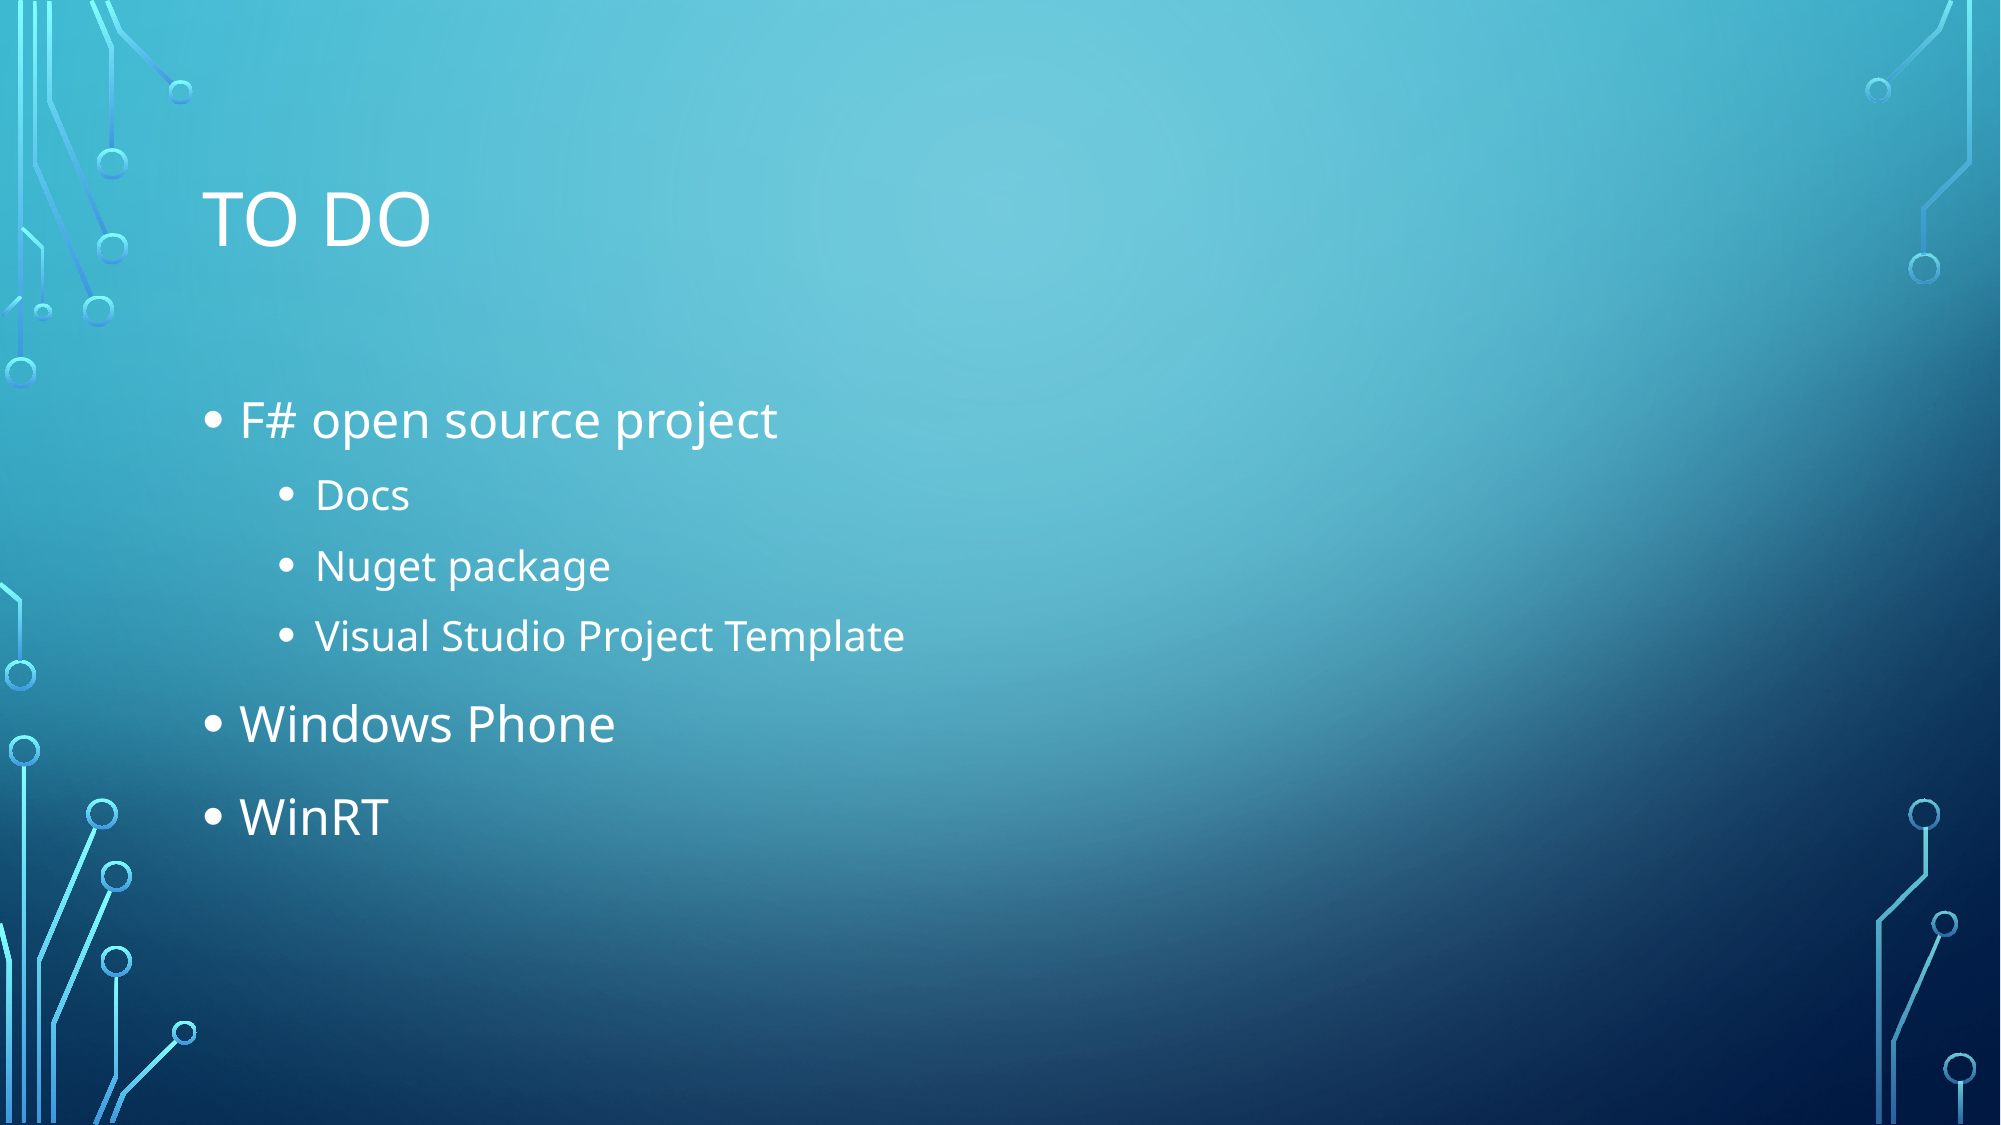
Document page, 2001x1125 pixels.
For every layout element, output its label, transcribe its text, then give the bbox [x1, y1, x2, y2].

title TO DO [187, 101, 1813, 344]
list F# open source project Docs Nuget package Visual Studio Project Template Windows Phone WinRT [187, 369, 1813, 950]
